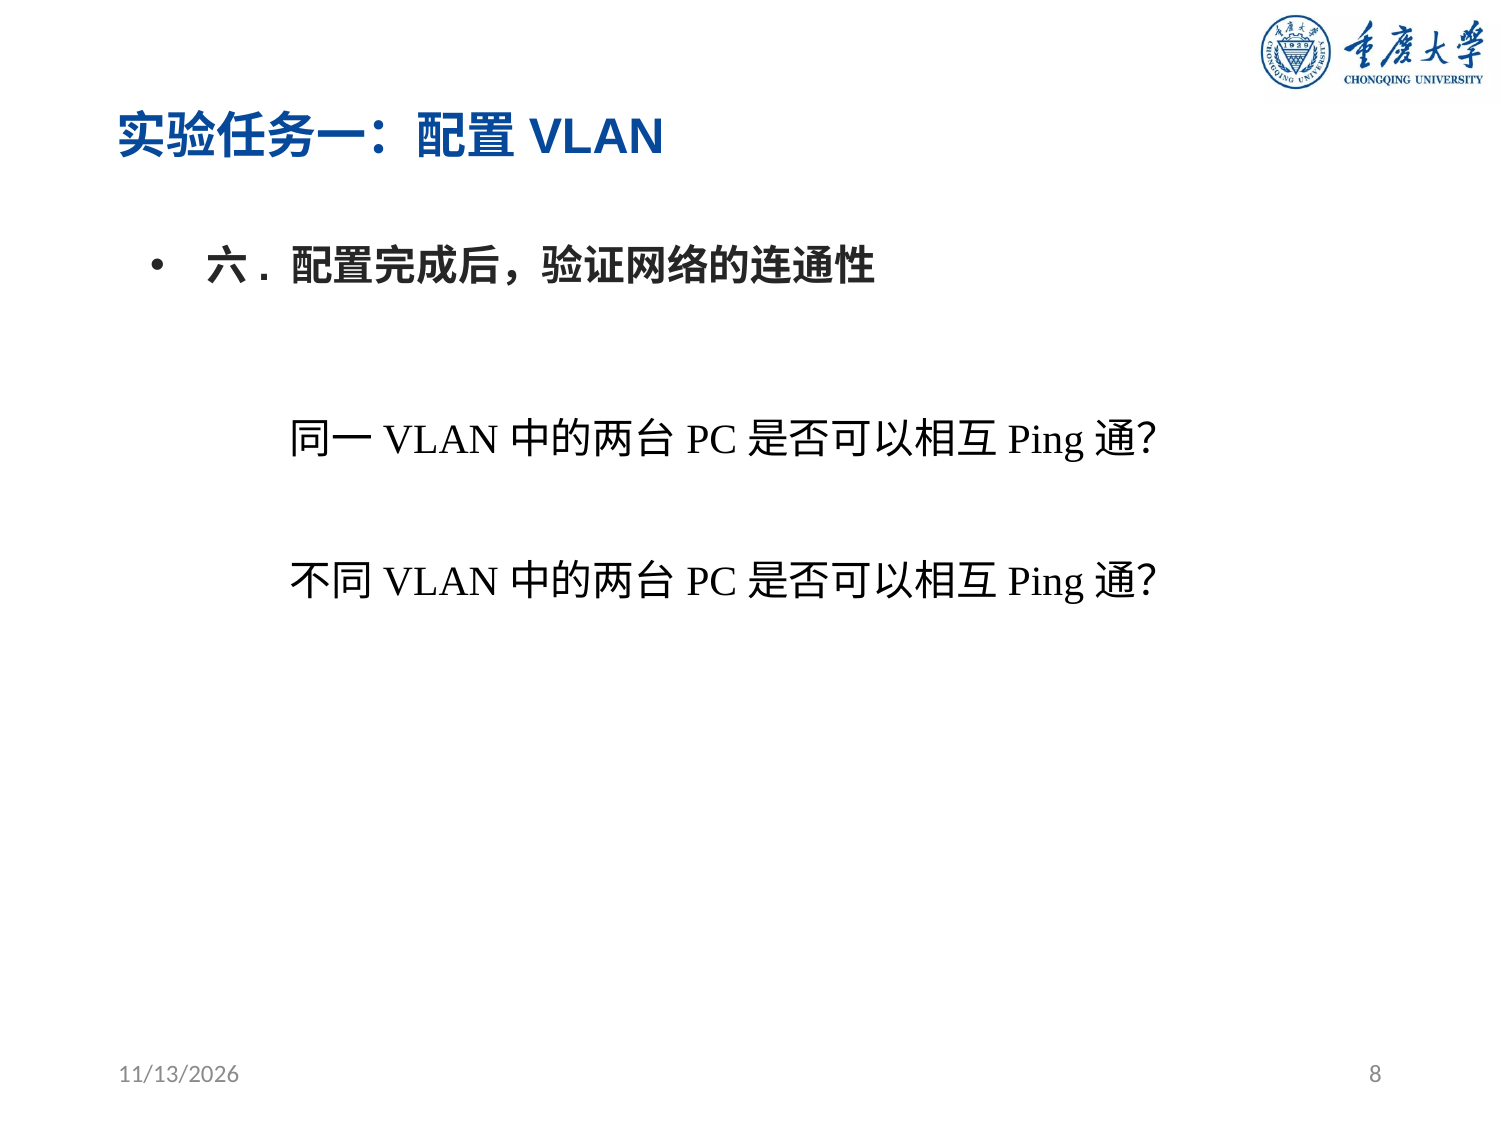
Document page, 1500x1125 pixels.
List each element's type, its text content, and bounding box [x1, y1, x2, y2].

text_box 同一VLAN中的两台PC是否可以相互Ping通？ 不同VLAN中的两台PC是否可以相互Ping通？ [107, 404, 1360, 612]
text_box 六. 配置完成后，验证网络的连通性 [135, 206, 1393, 297]
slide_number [103, 1042, 441, 1103]
slide_number 8 [1059, 1042, 1397, 1103]
picture [1242, 0, 1500, 105]
text_box 实验任务一：配置VLAN [101, 96, 1380, 171]
